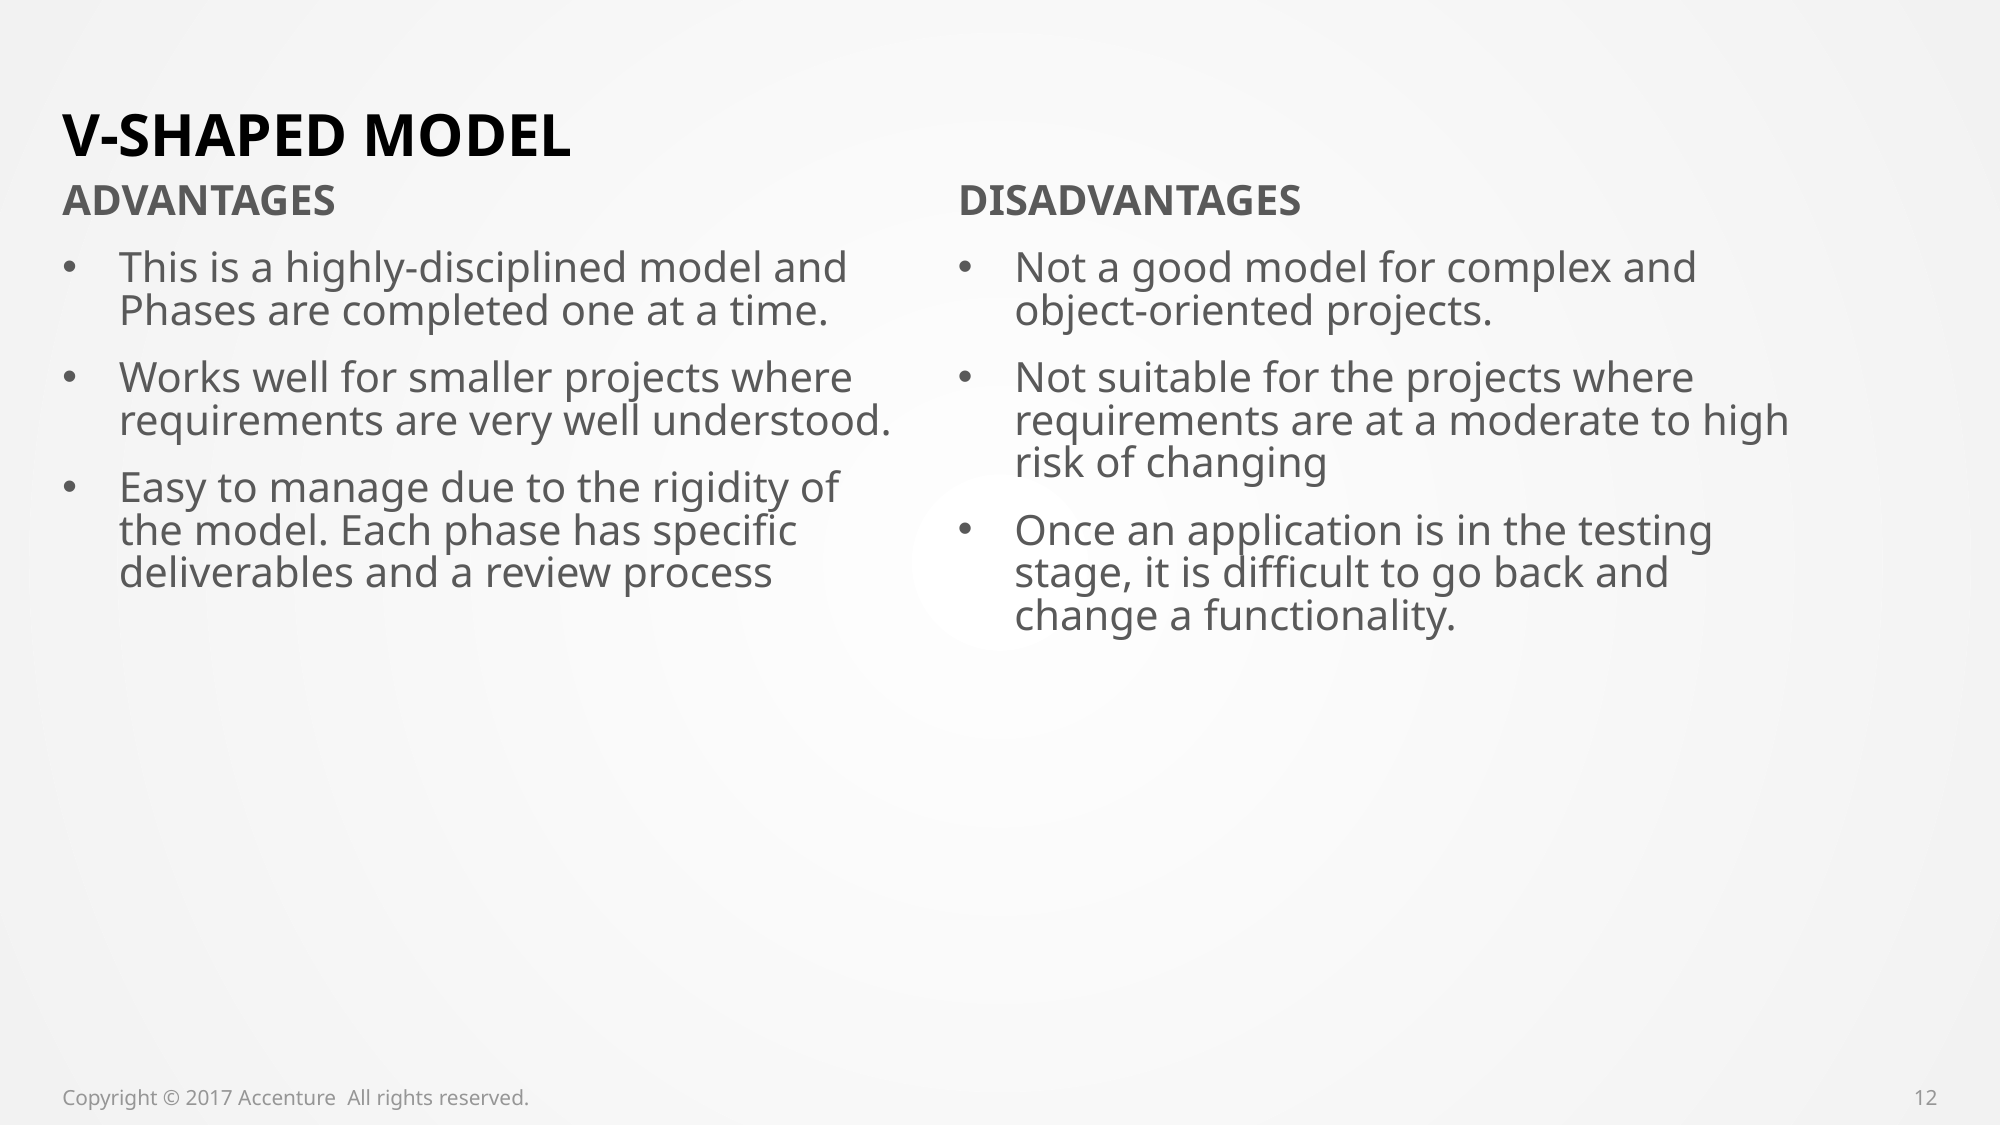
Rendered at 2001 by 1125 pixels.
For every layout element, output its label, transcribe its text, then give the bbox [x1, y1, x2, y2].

slide_number 12 [1887, 1078, 1938, 1113]
list ADVANTAGES This is a highly-disciplined model and Phases are completed one at a time. Works well for smaller projects where requirements are very well understood. Easy to manage due to the rigidity of the model. Each phase has specific deliverables and a review process [62, 166, 910, 1055]
footer Copyright © 2017 Accenture All rights reserved. [62, 1078, 1000, 1113]
text_box DISADVANTAGES Not a good model for complex and object-oriented projects. Not suitable for the projects where requirements are at a moderate to high risk of changing Once an application is in the testing stage, it is difficult to go back and change a functionality. [957, 166, 1806, 1055]
title V-sHAPED Model [62, 0, 1938, 167]
